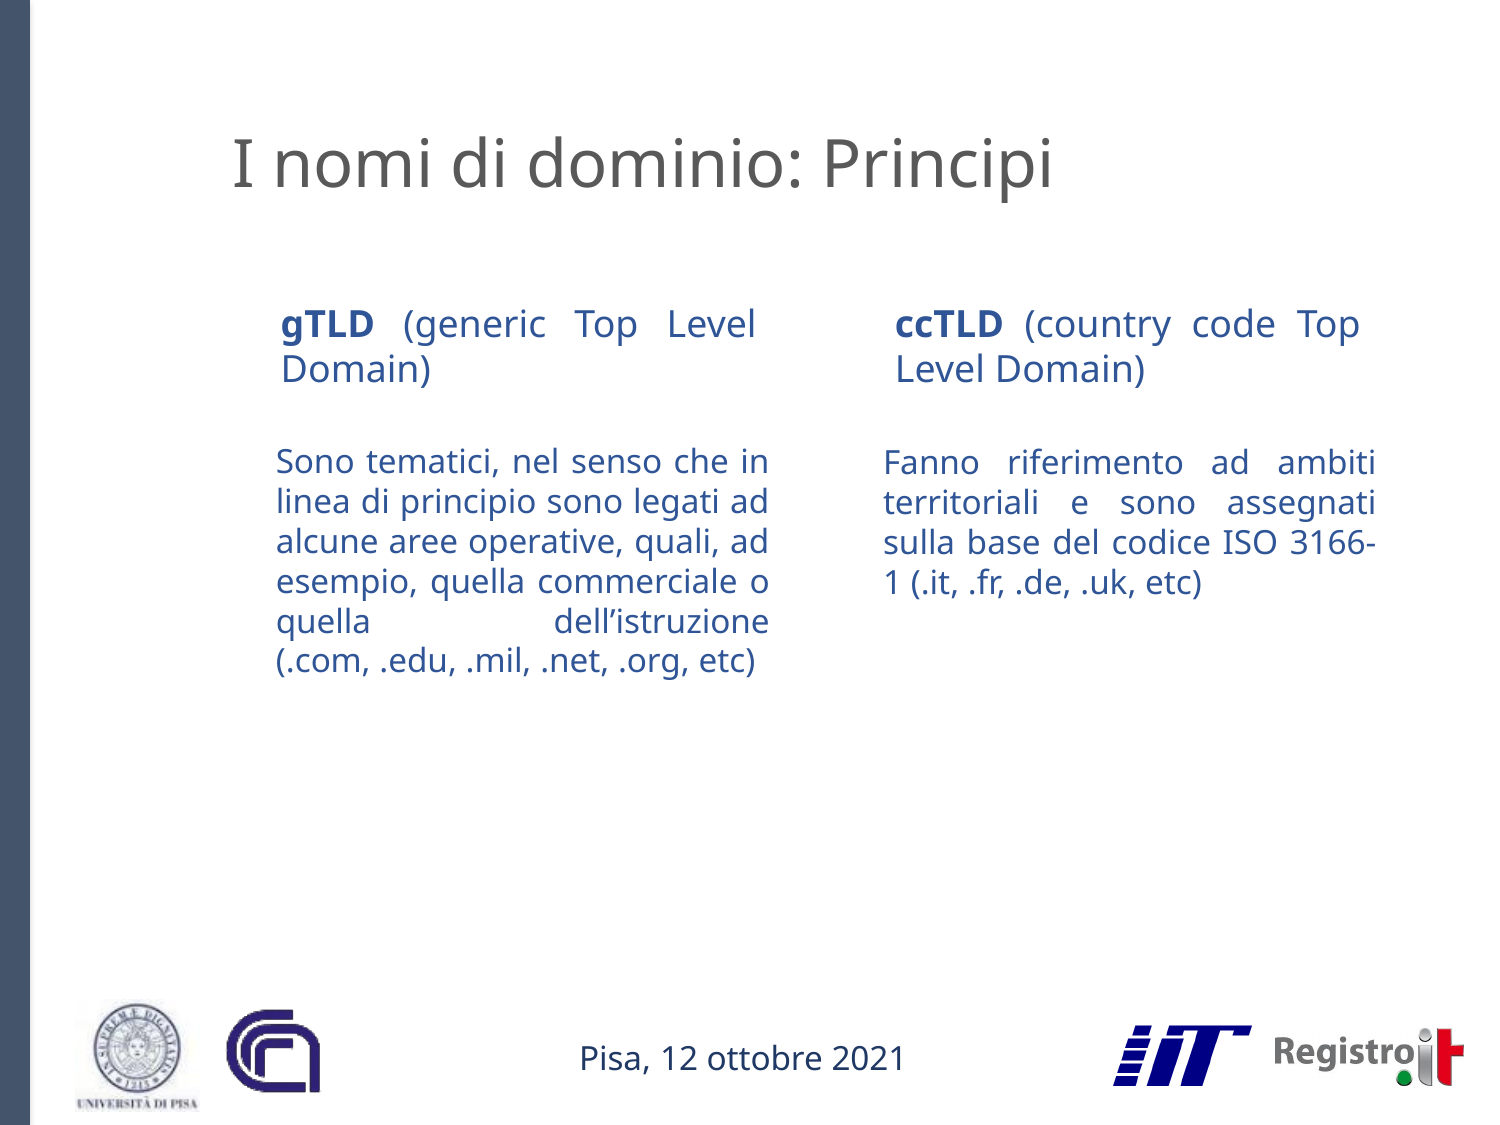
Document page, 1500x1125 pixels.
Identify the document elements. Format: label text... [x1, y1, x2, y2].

list Fanno riferimento ad ambiti territoriali e sono assegnati sulla base del codice ISO 3166-1 (.it, .fr, .de, .uk, etc) [868, 434, 1393, 944]
picture [221, 1004, 326, 1097]
list gTLD (generic Top Level Domain) [265, 302, 773, 398]
picture [75, 999, 200, 1112]
picture [1109, 1022, 1254, 1088]
list ccTLD (country code Top Level Domain) [879, 302, 1376, 398]
list Sono tematici, nel senso che in linea di principio sono legati ad alcune aree operative, quali, ad esempio, quella commerciale o quella dell’istruzione (.com, .edu, .mil, .net, .org, etc) [260, 432, 786, 942]
picture [1275, 1028, 1464, 1086]
title I nomi di dominio: Principi [217, 113, 1343, 256]
footer Pisa, 12 ottobre 2021 [399, 1002, 1088, 1113]
